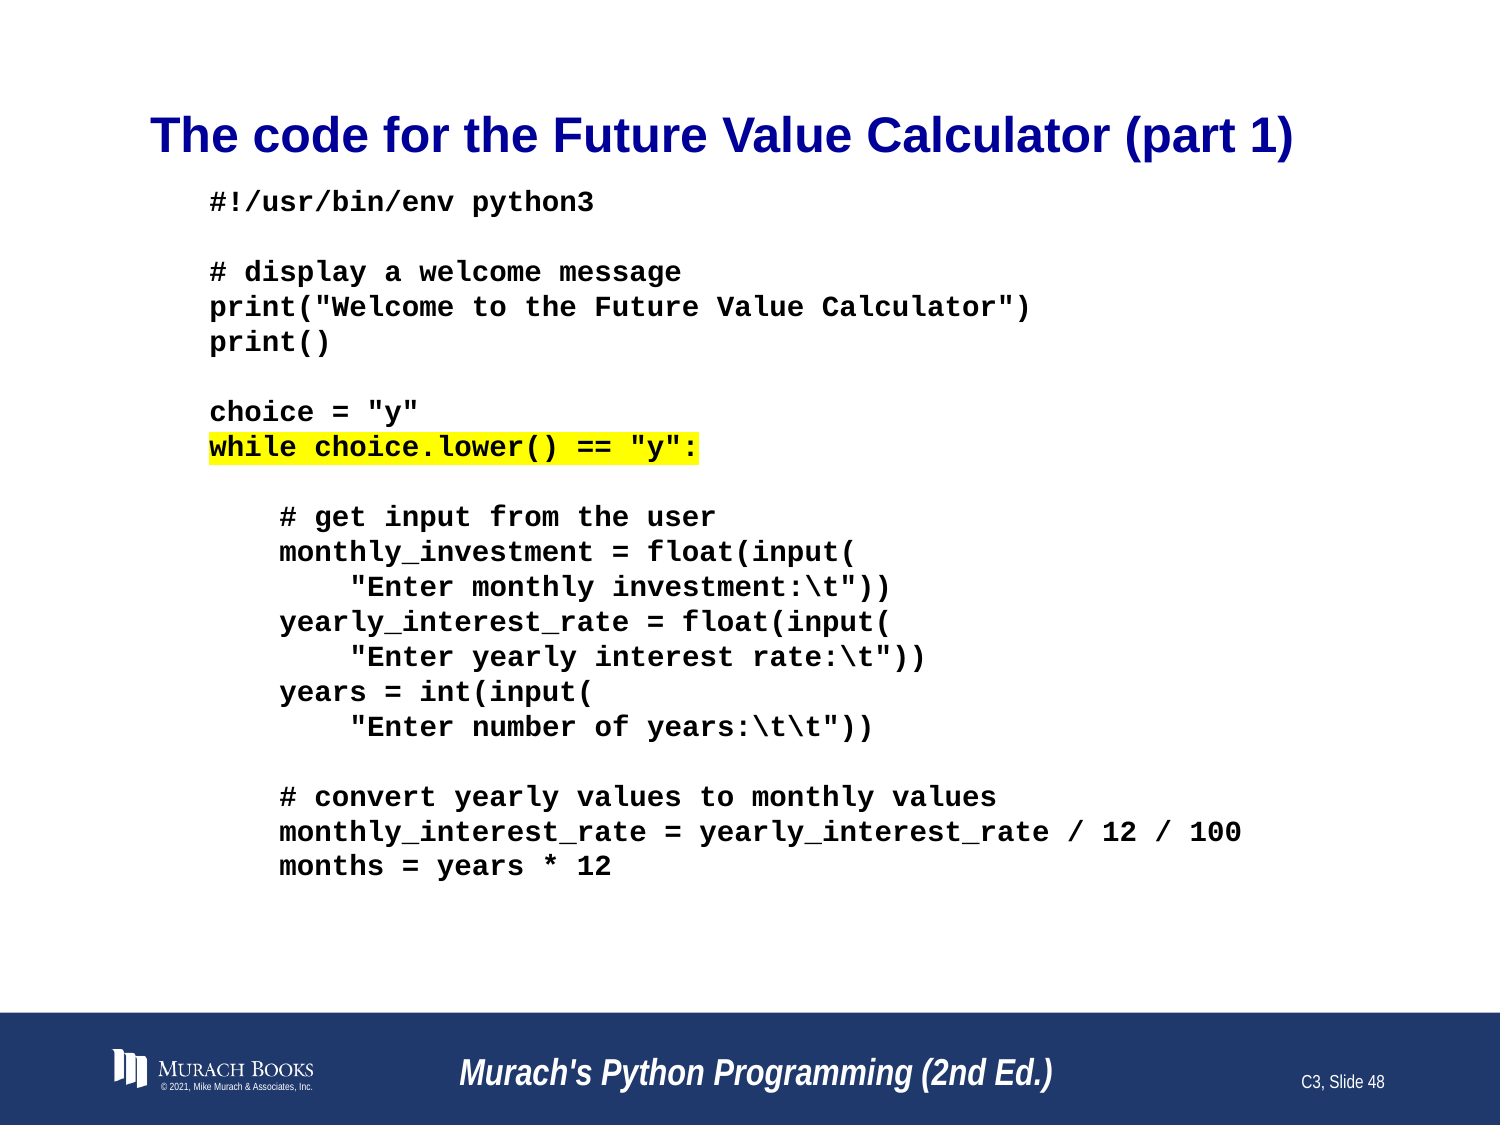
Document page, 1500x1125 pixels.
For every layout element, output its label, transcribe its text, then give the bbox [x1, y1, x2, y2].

list #!/usr/bin/env python3 # display a welcome message print("Welcome to the Future Value Calculator") print() choice = "y" while choice.lower() == "y": # get input from the user monthly_investment = float(input( "Enter monthly investment:\t")) yearly_interest_rate = float(input( "Enter yearly interest rate:\t")) years = int(input( "Enter number of years:\t\t")) # convert yearly values to monthly values monthly_interest_rate = yearly_interest_rate / 12 / 100 months = years * 12 [137, 174, 1350, 975]
footer © 2021, Mike Murach & Associates, Inc. [12, 1025, 463, 1100]
title The code for the Future Value Calculator (part 1) [150, 102, 1350, 164]
slide_number C3, Slide 48 [1087, 1025, 1400, 1100]
slide_number Murach's Python Programming (2nd Ed.) [463, 1025, 1075, 1100]
